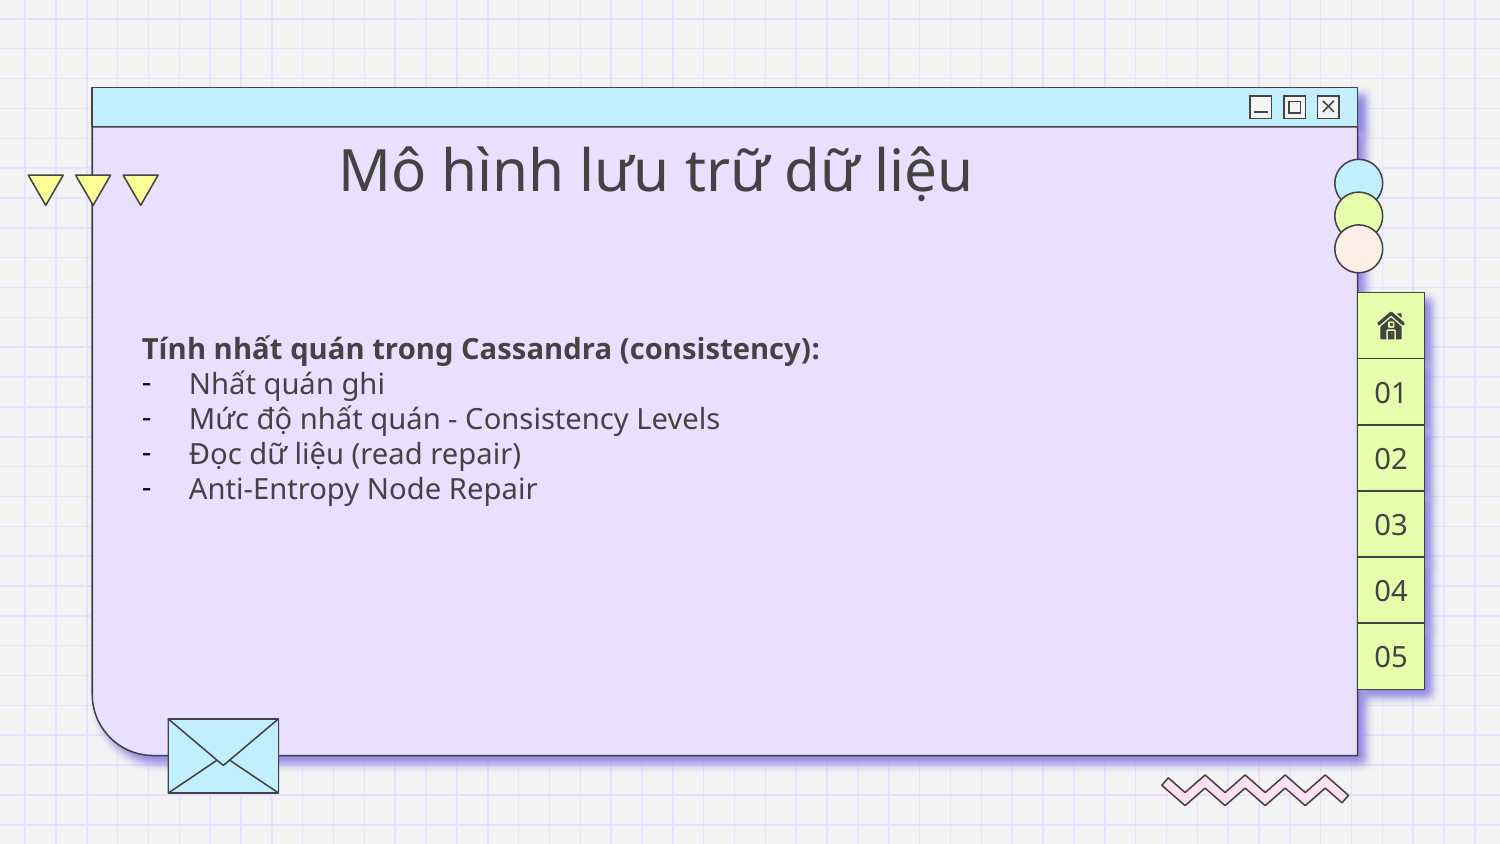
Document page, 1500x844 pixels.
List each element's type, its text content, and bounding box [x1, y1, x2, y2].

text_box [1161, 774, 1349, 806]
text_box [27, 174, 159, 206]
text_box [1357, 292, 1425, 358]
text_box Tính nhất quán trong Cassandra (consistency): Nhất quán ghi Mức độ nhất quán - Consistency Levels Đọc dữ liệu (read repair) Anti-Entropy Node Repair [126, 116, 1326, 719]
text_box 02 [1357, 424, 1425, 490]
text_box 01 [1357, 358, 1425, 424]
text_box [168, 718, 279, 794]
title Mô hình lưu trữ dữ liệu [1326, 135, 1335, 190]
text_box 04 [1357, 557, 1425, 623]
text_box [1301, 191, 1416, 241]
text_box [1376, 311, 1406, 340]
text_box 05 [1357, 623, 1425, 690]
text_box 03 [1357, 490, 1425, 557]
